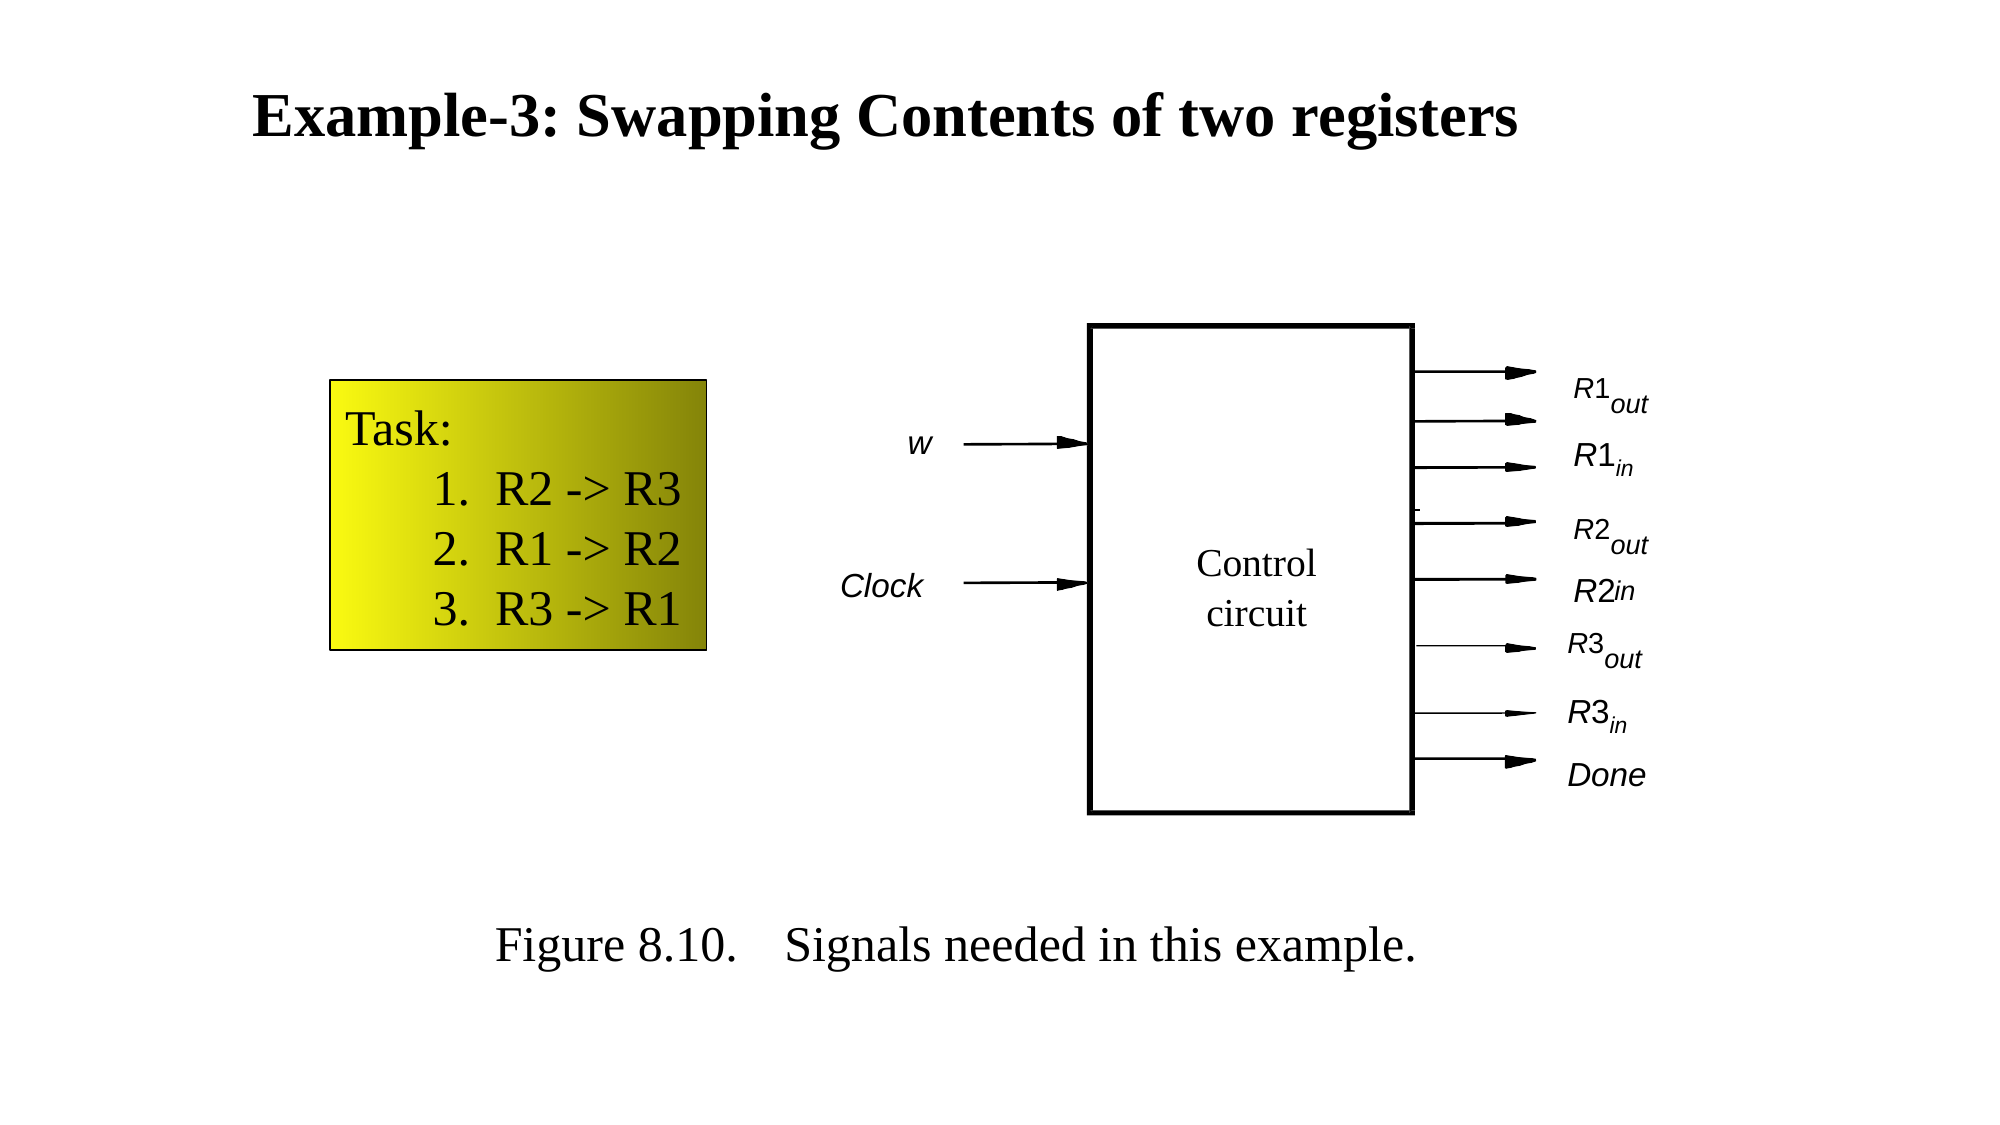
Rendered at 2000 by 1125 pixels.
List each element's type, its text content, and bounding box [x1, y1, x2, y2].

text_box w [905, 418, 941, 461]
text_box Task: R2 -> R3 R1 -> R2 R3 -> R1 [330, 380, 707, 651]
text_box Figure 8.10. [492, 909, 759, 972]
text_box [1505, 462, 1536, 472]
text_box [1505, 366, 1537, 380]
text_box Signals needed in this example. [782, 909, 1551, 972]
text_box in R3out R3in Done [1567, 561, 1710, 793]
text_box [1505, 710, 1537, 717]
text_box [1411, 419, 1508, 423]
text_box R1out R1in R2out R2 [1567, 356, 1677, 561]
text_box [1056, 578, 1088, 591]
text_box [1505, 413, 1537, 426]
text_box [1411, 466, 1508, 470]
text_box [1086, 323, 1415, 816]
text_box [1504, 755, 1537, 769]
text_box [1411, 577, 1505, 581]
text_box [1411, 521, 1508, 526]
title Example-3: Swapping Contents of two registers [250, 71, 1679, 262]
text_box Control circuit [1164, 526, 1348, 635]
text_box [1505, 516, 1536, 527]
text_box [963, 442, 1059, 446]
text_box [1056, 436, 1088, 449]
text_box [963, 581, 1059, 585]
text_box Clock [837, 561, 945, 604]
text_box [1409, 471, 1520, 554]
text_box [1505, 643, 1536, 654]
text_box [1505, 574, 1537, 585]
